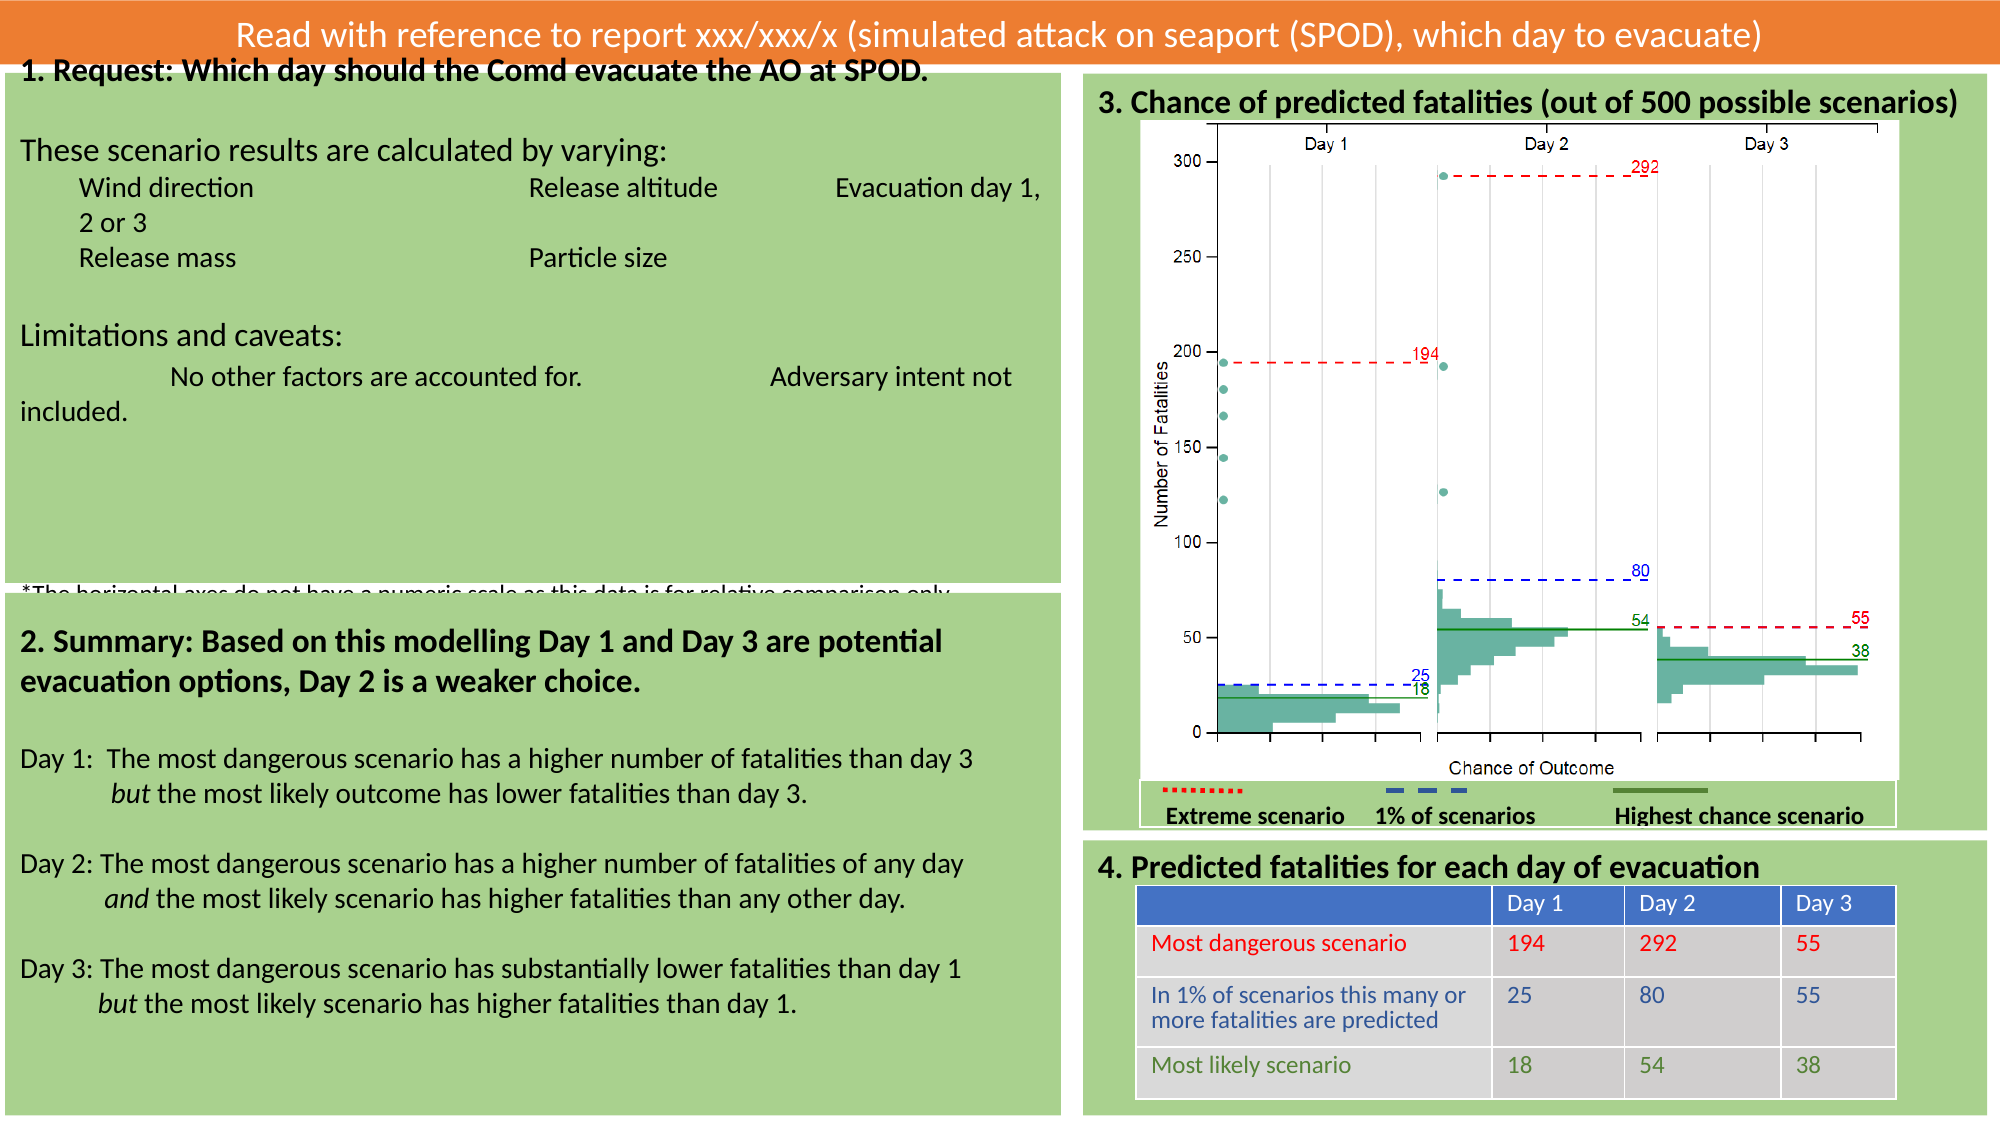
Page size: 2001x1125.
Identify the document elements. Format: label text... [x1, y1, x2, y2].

table_cell In 1% of scenarios this many or more fatalities are predicted [1137, 978, 1491, 1046]
table_cell 55 [1782, 927, 1895, 976]
table_cell 38 [1782, 1048, 1895, 1098]
text_box Highest chance scenario [1600, 828, 1880, 837]
text_box 2. Summary: Based on this modelling Day 1 and Day 3 are potential evacuation options, Day 2 is a weaker choice. Day 1: The most dangerous scenario has a higher number of fatalities than day 3 but the most likely outcome has lower fatalities than day 3. Day 2: The most dangerous scenario has a higher number of fatalities of any day and the most likely scenario has higher fatalities than any other day. Day 3: The most dangerous scenario has substantially lower fatalities than day 1 but the most likely scenario has higher fatalities than day 1. [4, 592, 1062, 1116]
text_box 1. Request: Which day should the Comd evacuate the AO at SPOD. These scenario results are calculated by varying: Wind direction Release altitude Evacuation day 1, 2 or 3 Release mass Particle size Limitations and caveats: No other factors are accounted for. Adversary intent not included. *The horizontal axes do not have a numeric scale as this data is for relative comparison only. [4, 72, 1062, 584]
table_cell Most dangerous scenario [1137, 927, 1491, 976]
text_box [1139, 779, 1897, 828]
table_cell 25 [1493, 978, 1624, 1046]
table_cell 18 [1493, 1048, 1624, 1098]
table_cell 55 [1782, 978, 1895, 1046]
table_cell 292 [1625, 927, 1780, 976]
table_cell Most likely scenario [1137, 1048, 1491, 1098]
table_cell 54 [1625, 1048, 1780, 1098]
text_box Extreme scenario [1151, 828, 1359, 837]
text_box 1% of scenarios [1359, 828, 1551, 837]
text_box 3. Chance of predicted fatalities (out of 500 possible scenarios) [1082, 73, 1988, 831]
text_box 4. Predicted fatalities for each day of evacuation [1082, 839, 1988, 1116]
text_box Read with reference to report xxx/xxx/x (simulated attack on seaport (SPOD), which day to evacuate) [0, 0, 2000, 65]
table_header Day 2 [1625, 886, 1780, 925]
table_cell 194 [1493, 927, 1624, 976]
table_header Day 3 [1782, 886, 1895, 925]
table_header Day 1 [1493, 886, 1624, 925]
table_cell 80 [1625, 978, 1780, 1046]
table_header [1137, 886, 1491, 925]
picture [1140, 120, 1900, 780]
